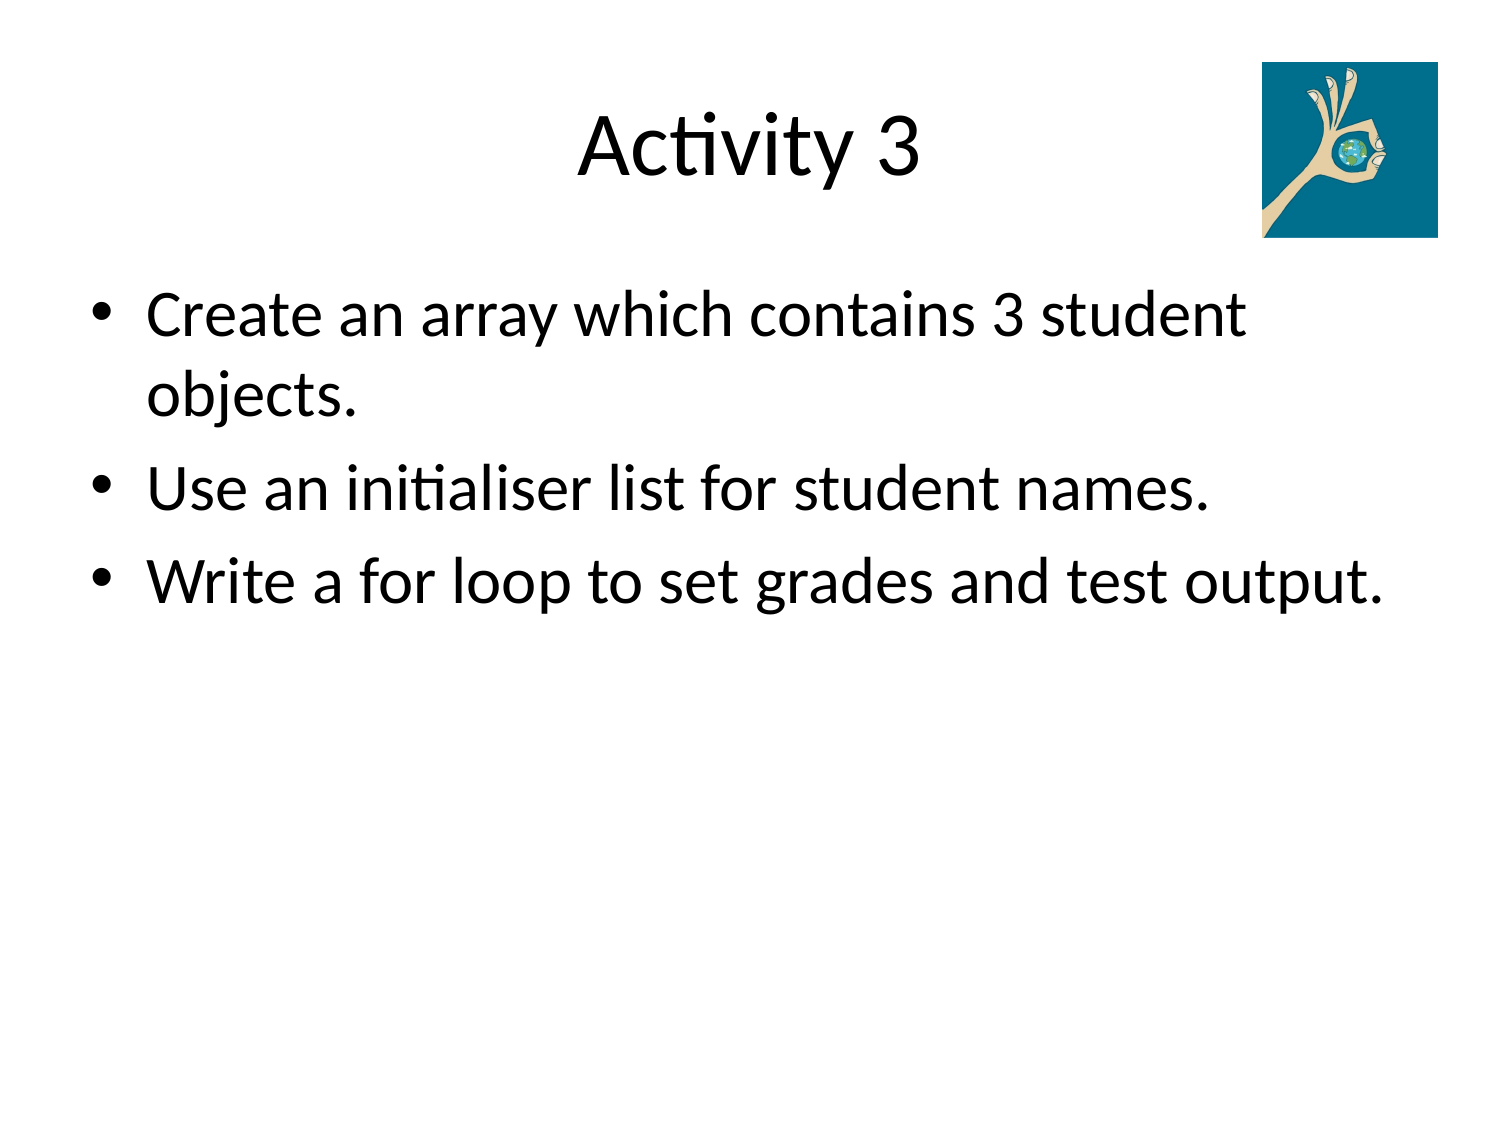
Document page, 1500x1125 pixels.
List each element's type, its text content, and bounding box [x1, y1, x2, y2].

title Activity 3 [75, 45, 1425, 233]
list Create an array which contains 3 student objects. Use an initialiser list for student names. Write a for loop to set grades and test output. [75, 262, 1425, 1005]
picture [1262, 69, 1385, 238]
